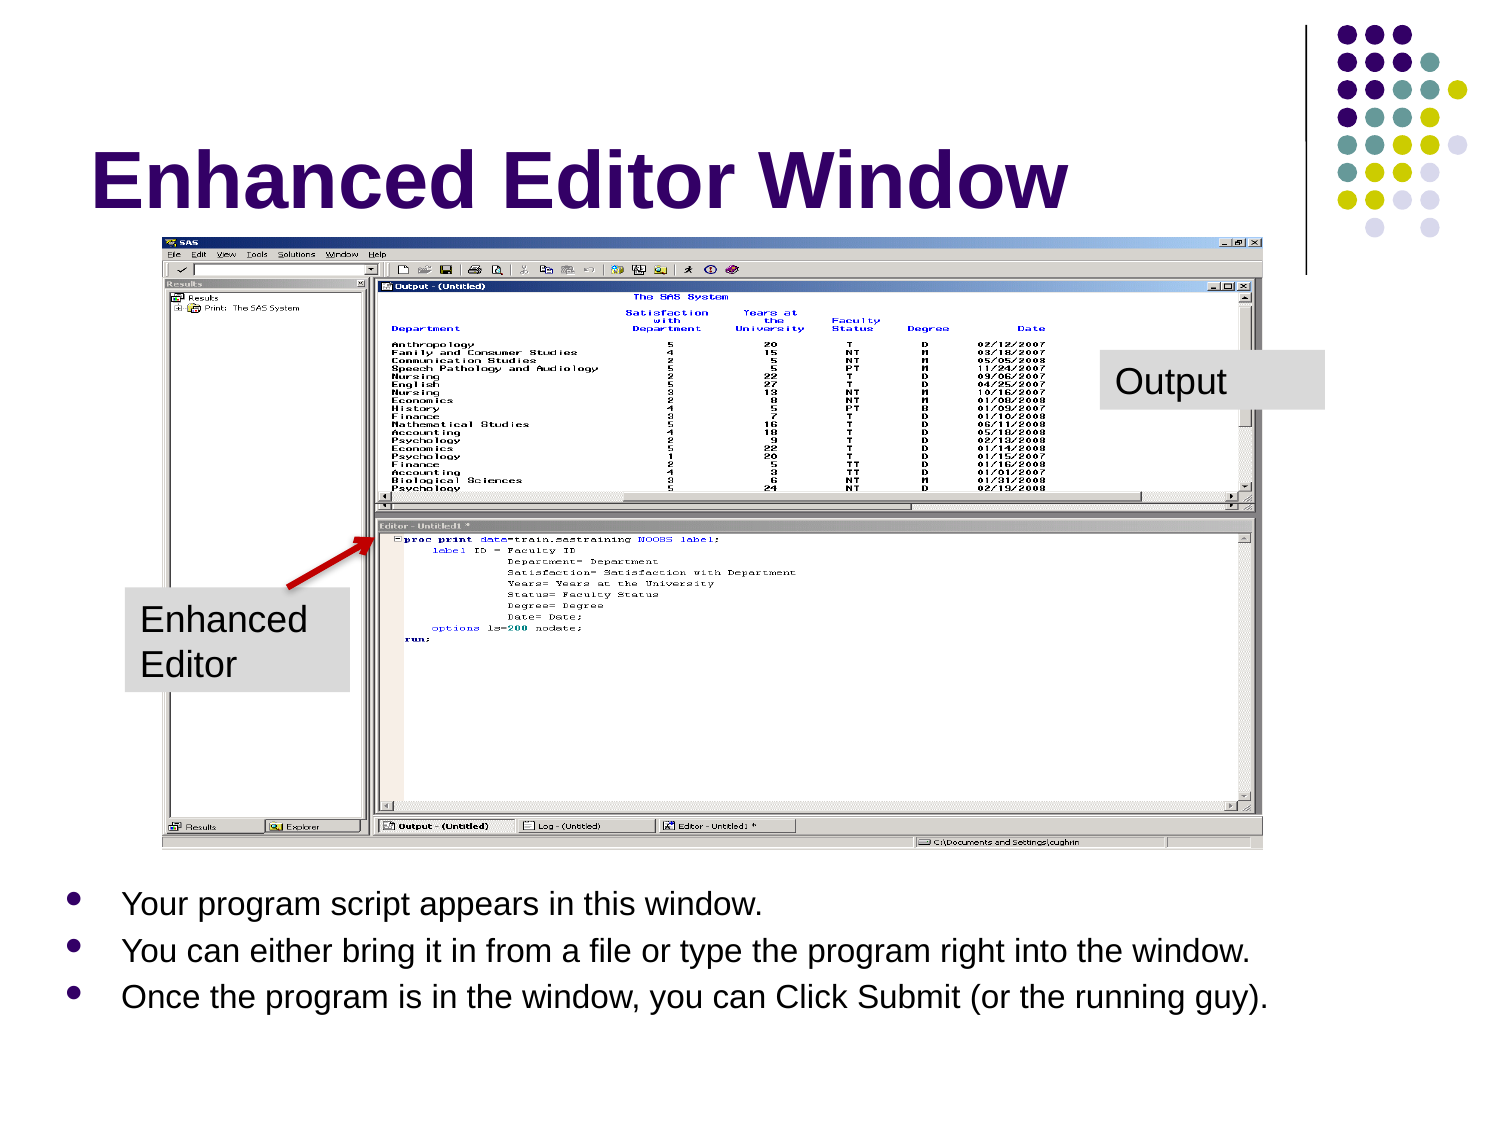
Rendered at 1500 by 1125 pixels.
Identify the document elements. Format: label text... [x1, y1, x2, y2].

list Your program script appears in this window. You can either bring it in from a file or type the program right into the window. Once the program is in the window, you can Click Submit (or the running guy). [49, 874, 1401, 1057]
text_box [287, 537, 376, 588]
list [162, 237, 1263, 851]
text_box Output [1266, 349, 1325, 410]
title Enhanced Editor Window [74, 19, 1313, 233]
text_box Enhanced Editor [124, 587, 157, 693]
